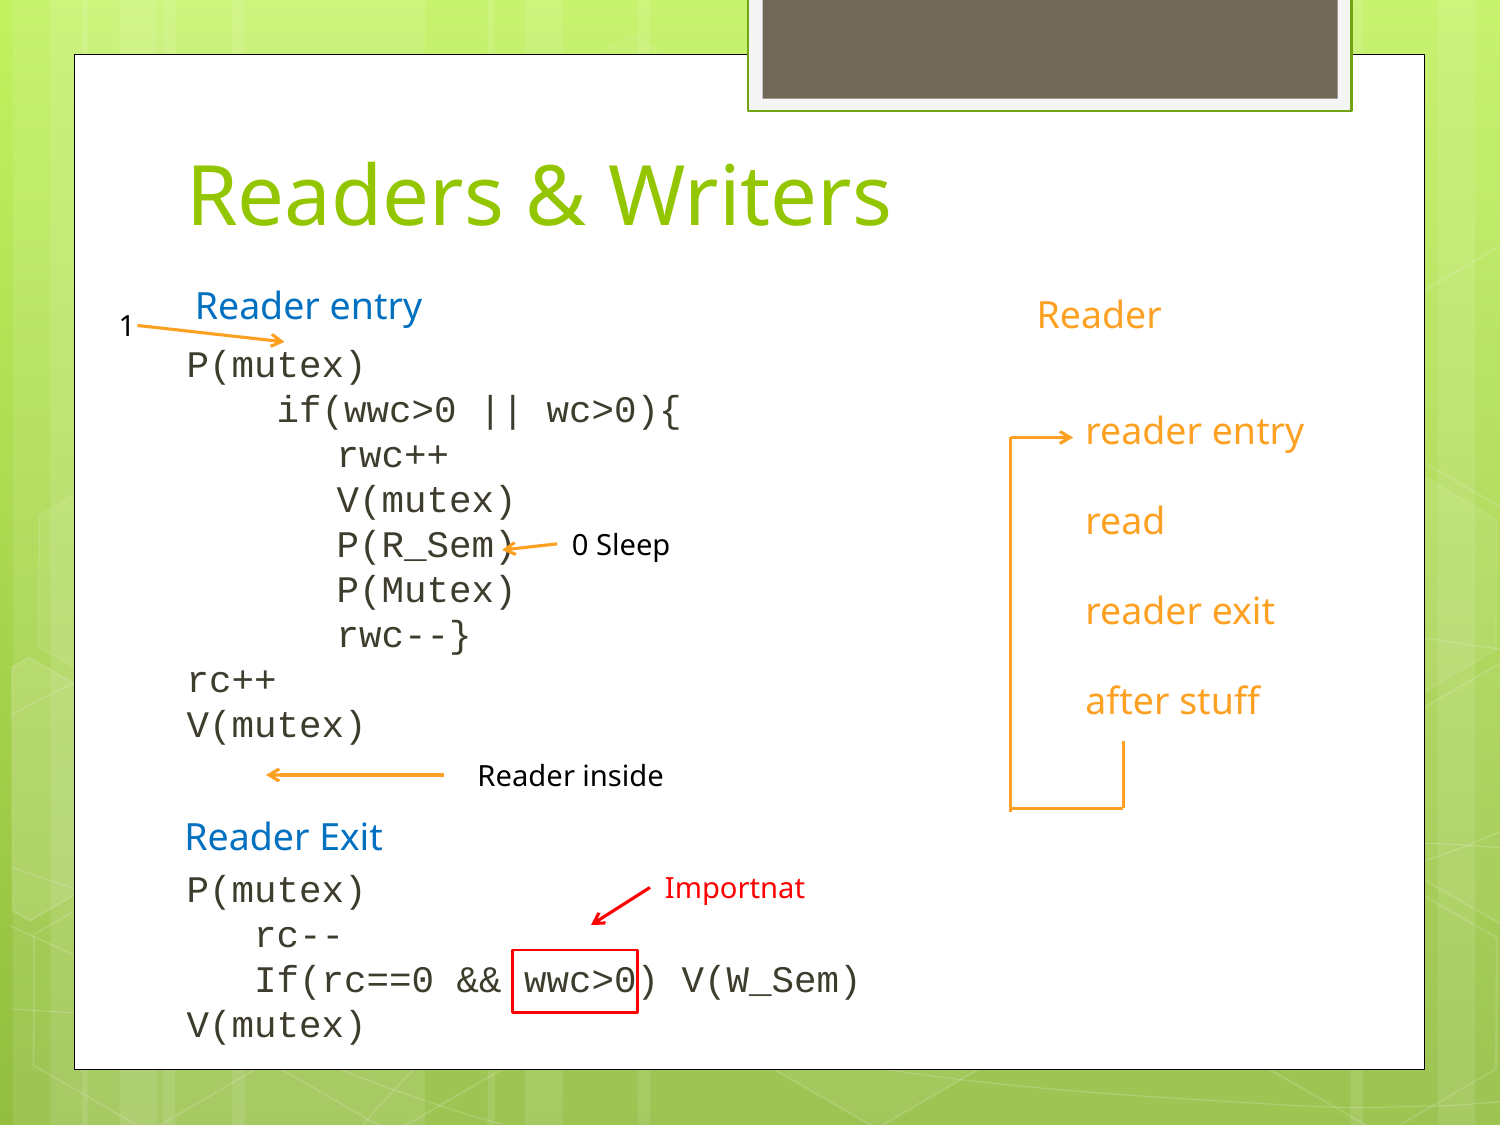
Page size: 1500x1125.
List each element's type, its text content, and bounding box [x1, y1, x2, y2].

text_box P(mutex) if(wwc>0 || wc>0){ rwc++ V(mutex) P(R_Sem) P(Mutex) rwc--} rc++ V(mutex) [160, 332, 988, 688]
text_box P(mutex) rc-- If(rc==0 && wwc>0) V(W_Sem) V(mutex) [160, 857, 963, 1100]
text_box 1 [103, 299, 213, 350]
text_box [590, 887, 651, 926]
text_box [511, 949, 639, 1014]
text_box Reader reader entry read reader exit after stuff [1010, 283, 1475, 817]
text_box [501, 543, 558, 551]
text_box Reader entry [171, 274, 447, 335]
text_box 0 Sleep [557, 518, 713, 569]
text_box Reader inside [462, 749, 700, 800]
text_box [137, 325, 285, 343]
text_box Importnat [649, 862, 888, 913]
title Readers & Writers [171, 62, 1324, 250]
text_box Reader Exit [146, 805, 422, 866]
